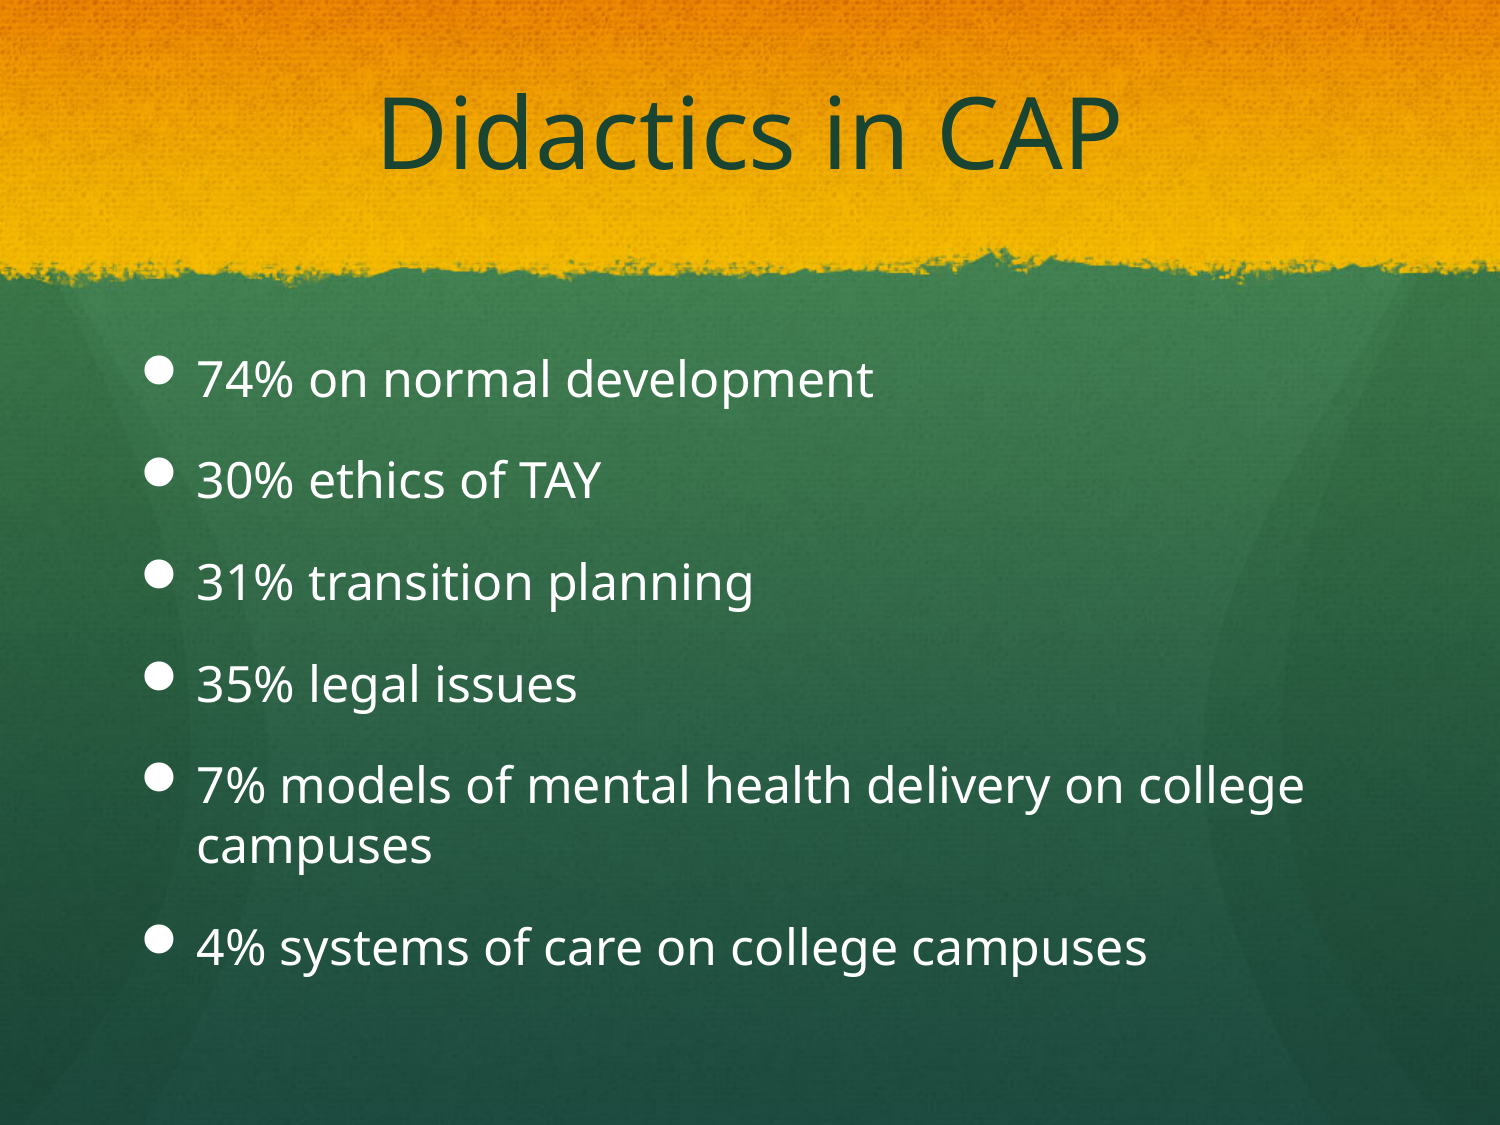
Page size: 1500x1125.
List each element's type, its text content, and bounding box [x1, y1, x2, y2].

title Didactics in CAP [125, 13, 1375, 246]
list 74% on normal development 30% ethics of TAY 31% transition planning 35% legal issues 7% models of mental health delivery on college campuses 4% systems of care on college campuses [125, 339, 1375, 1026]
picture [0, 0, 1500, 1125]
